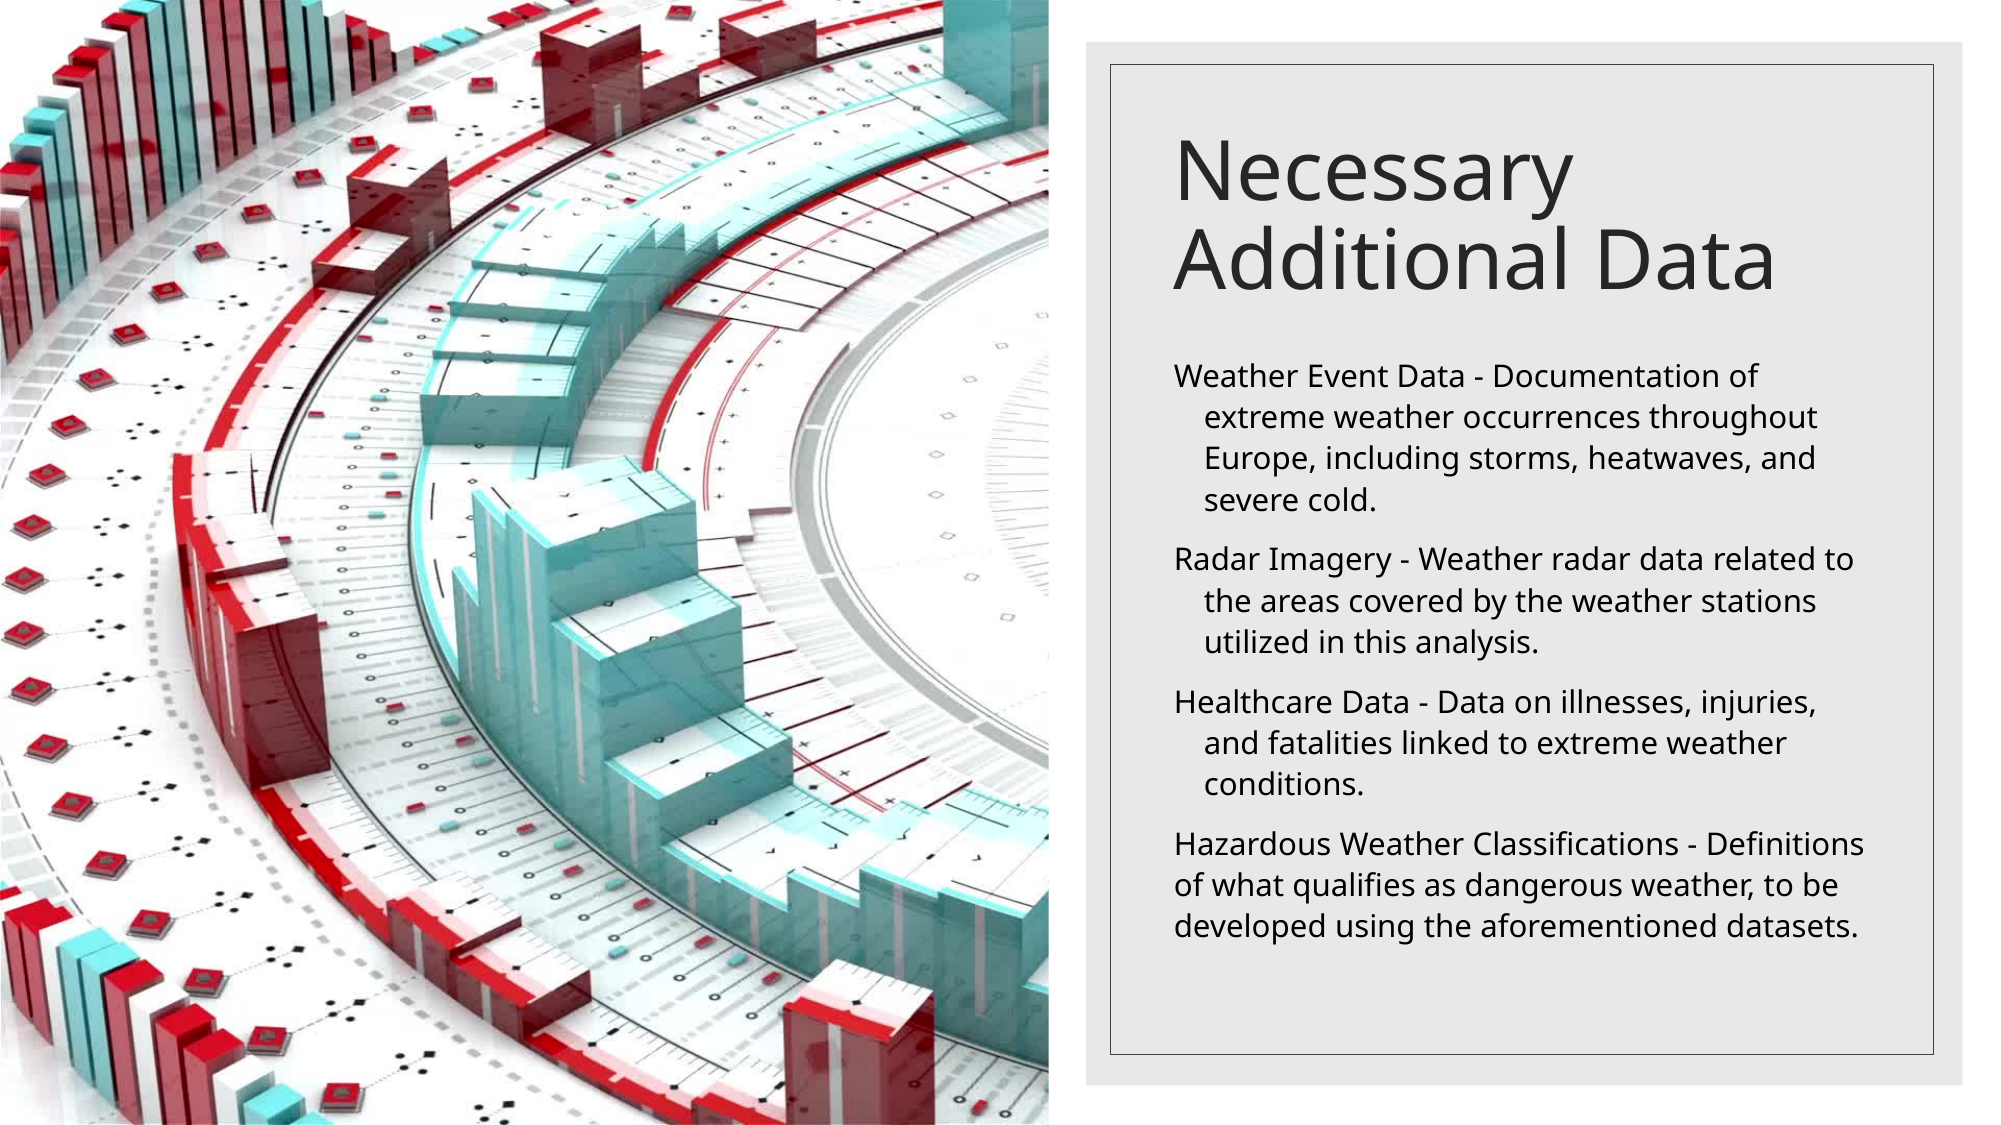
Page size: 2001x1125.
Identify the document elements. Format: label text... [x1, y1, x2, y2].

picture [0, 0, 1049, 1125]
list Weather Event Data - Documentation of extreme weather occurrences throughout Europe, including storms, heatwaves, and severe cold. Radar Imagery - Weather radar data related to the areas covered by the weather stations utilized in this analysis. Healthcare Data - Data on illnesses, injuries, and fatalities linked to extreme weather conditions. Hazardous Weather Classifications - Definitions of what qualifies as dangerous weather, to be developed using the aforementioned datasets. [1158, 345, 1893, 990]
text_box [1085, 41, 1963, 1086]
text_box [1054, 0, 2000, 1125]
text_box [1109, 64, 1935, 1056]
title Necessary Additional Data [1158, 105, 1893, 331]
